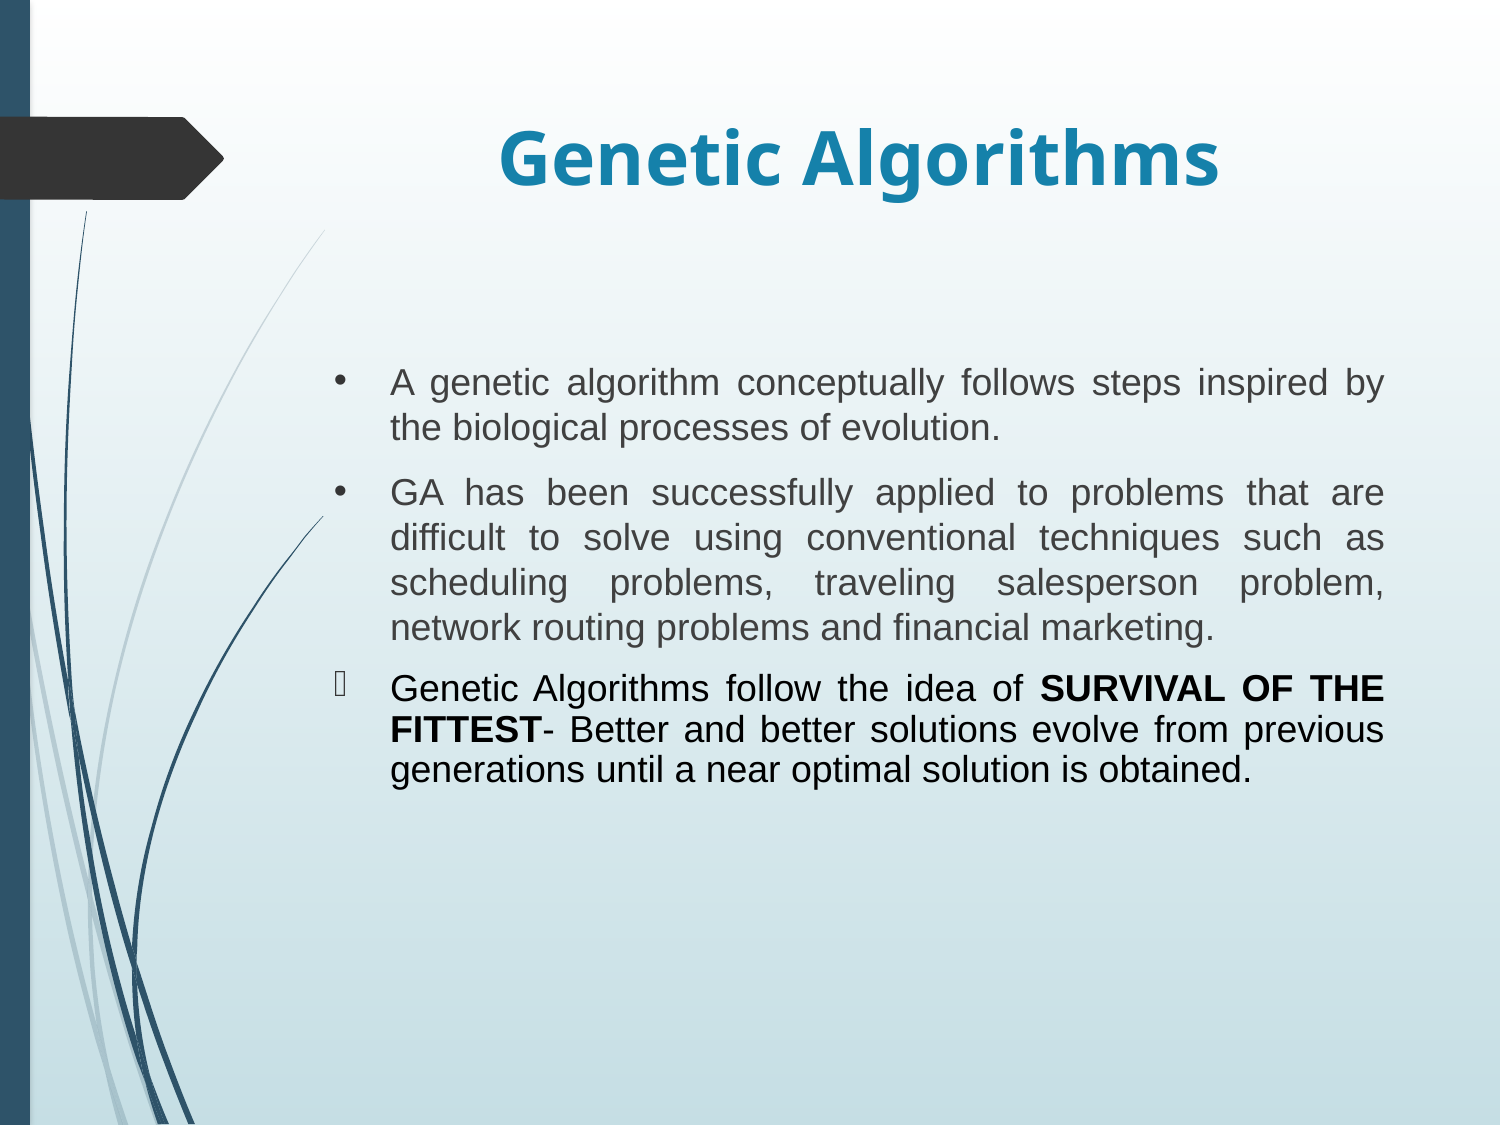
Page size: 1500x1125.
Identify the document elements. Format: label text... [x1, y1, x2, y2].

title Genetic Algorithms [319, 102, 1400, 313]
list A genetic algorithm conceptually follows steps inspired by the biological processes of evolution. GA has been successfully applied to problems that are difficult to solve using conventional techniques such as scheduling problems, traveling salesperson problem, network routing problems and financial marketing. Genetic Algorithms follow the idea of SURVIVAL OF THE FITTEST- Better and better solutions evolve from previous generations until a near optimal solution is obtained. [318, 350, 1400, 970]
